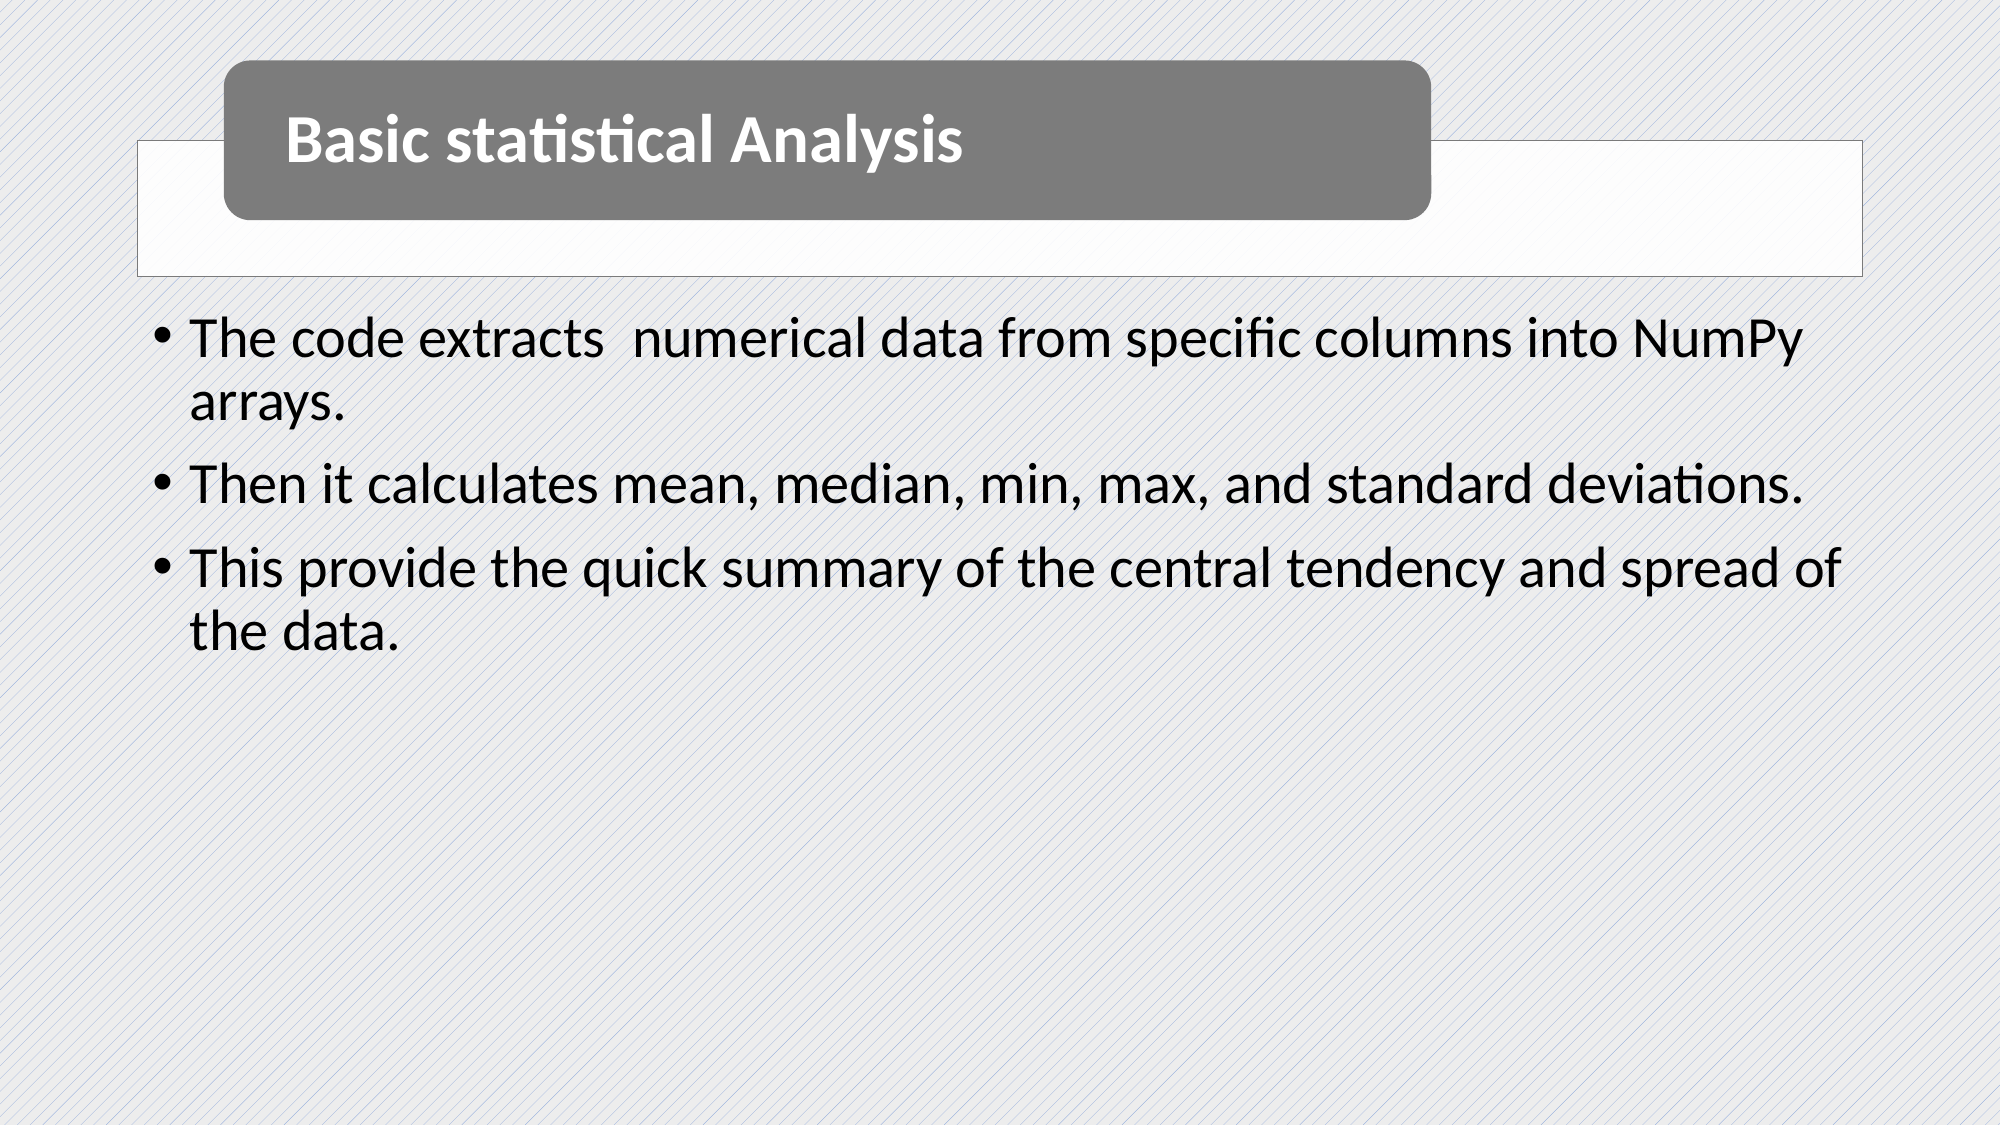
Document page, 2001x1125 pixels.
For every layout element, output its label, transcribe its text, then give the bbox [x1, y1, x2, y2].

list The code extracts numerical data from specific columns into NumPy arrays. Then it calculates mean, median, min, max, and standard deviations. This provide the quick summary of the central tendency and spread of the data. [137, 299, 1863, 1014]
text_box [137, 59, 1863, 278]
